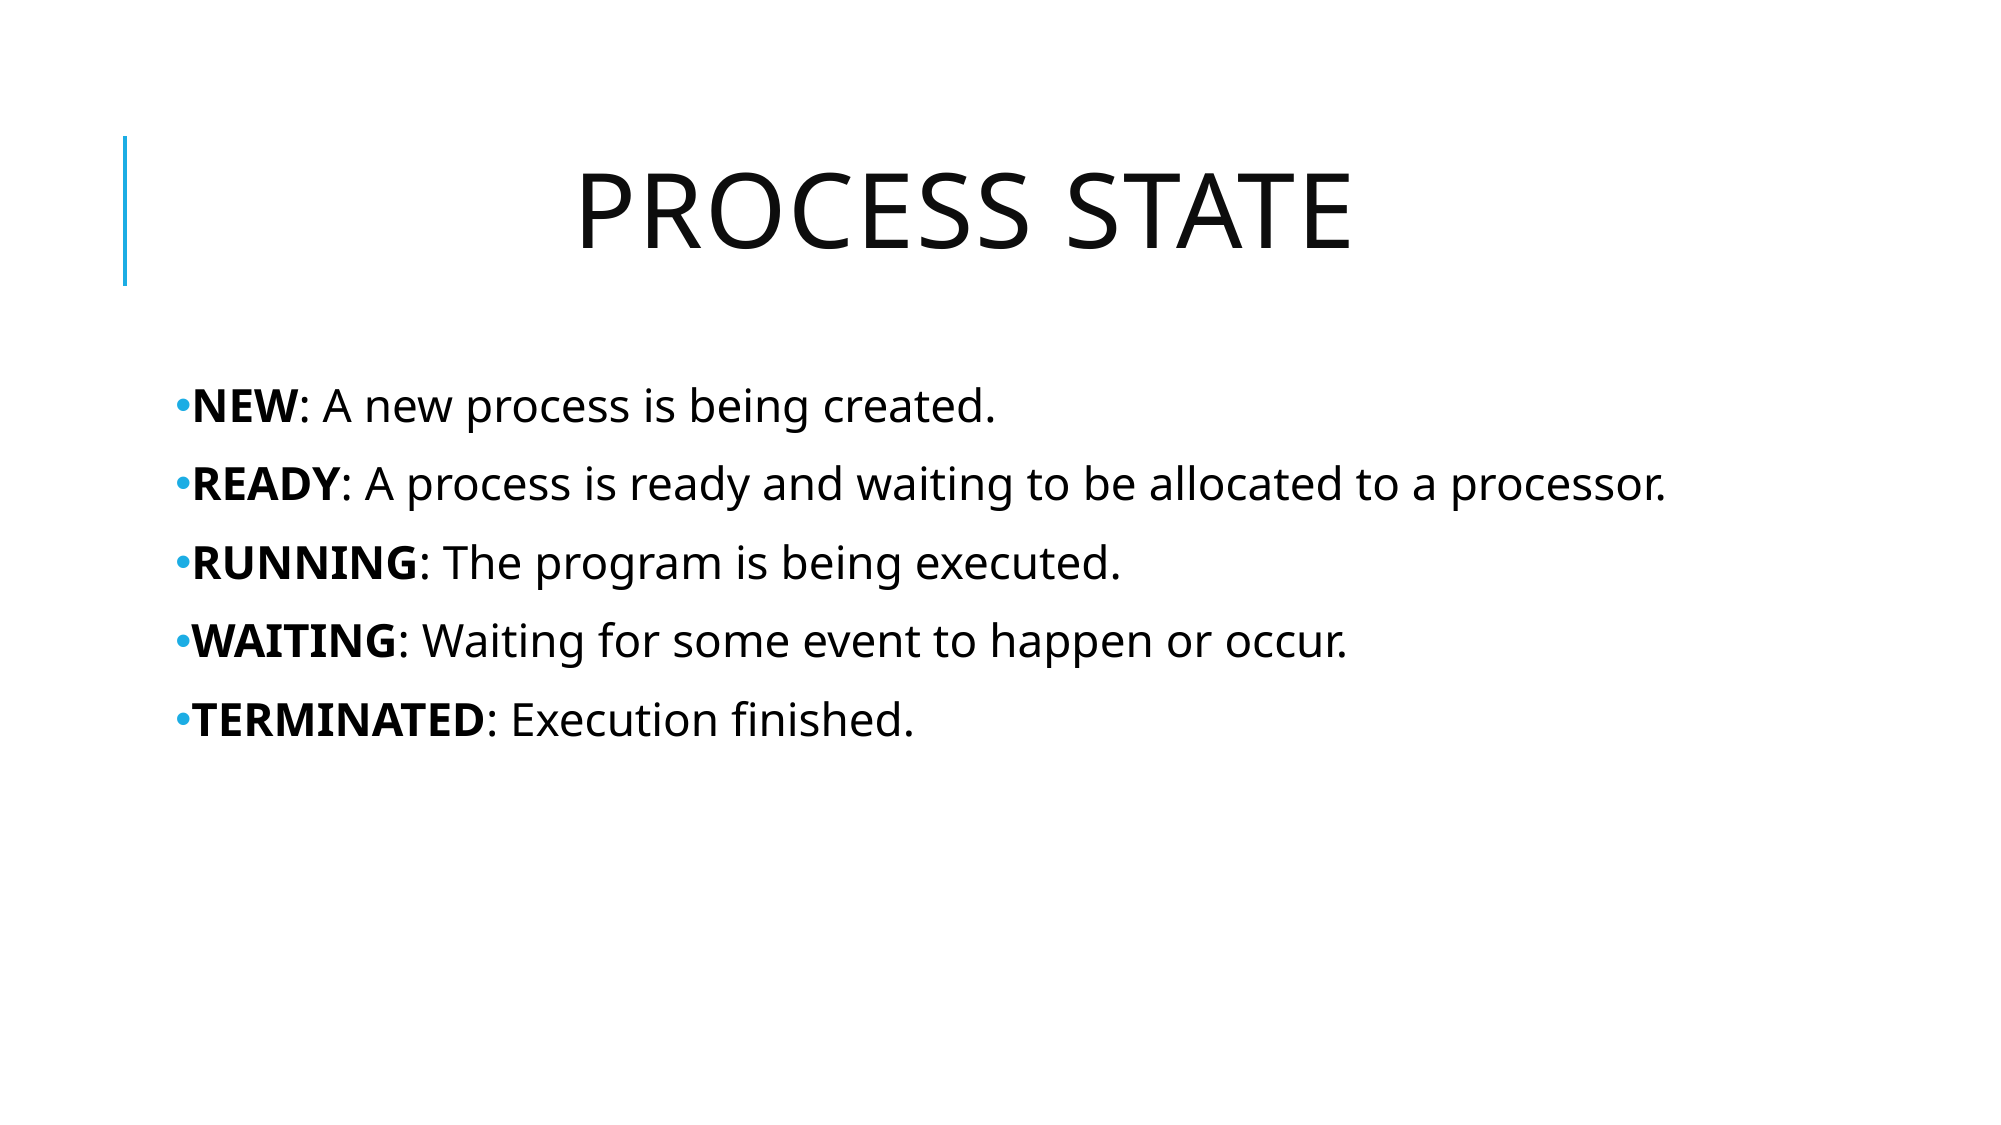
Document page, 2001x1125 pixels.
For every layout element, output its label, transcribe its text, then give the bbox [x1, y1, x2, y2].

list NEW: A new process is being created. READY: A process is ready and waiting to be allocated to a processor. RUNNING: The program is being executed. WAITING: Waiting for some event to happen or occur. TERMINATED: Execution finished. [168, 375, 1763, 1035]
title Process State [168, 96, 1763, 342]
